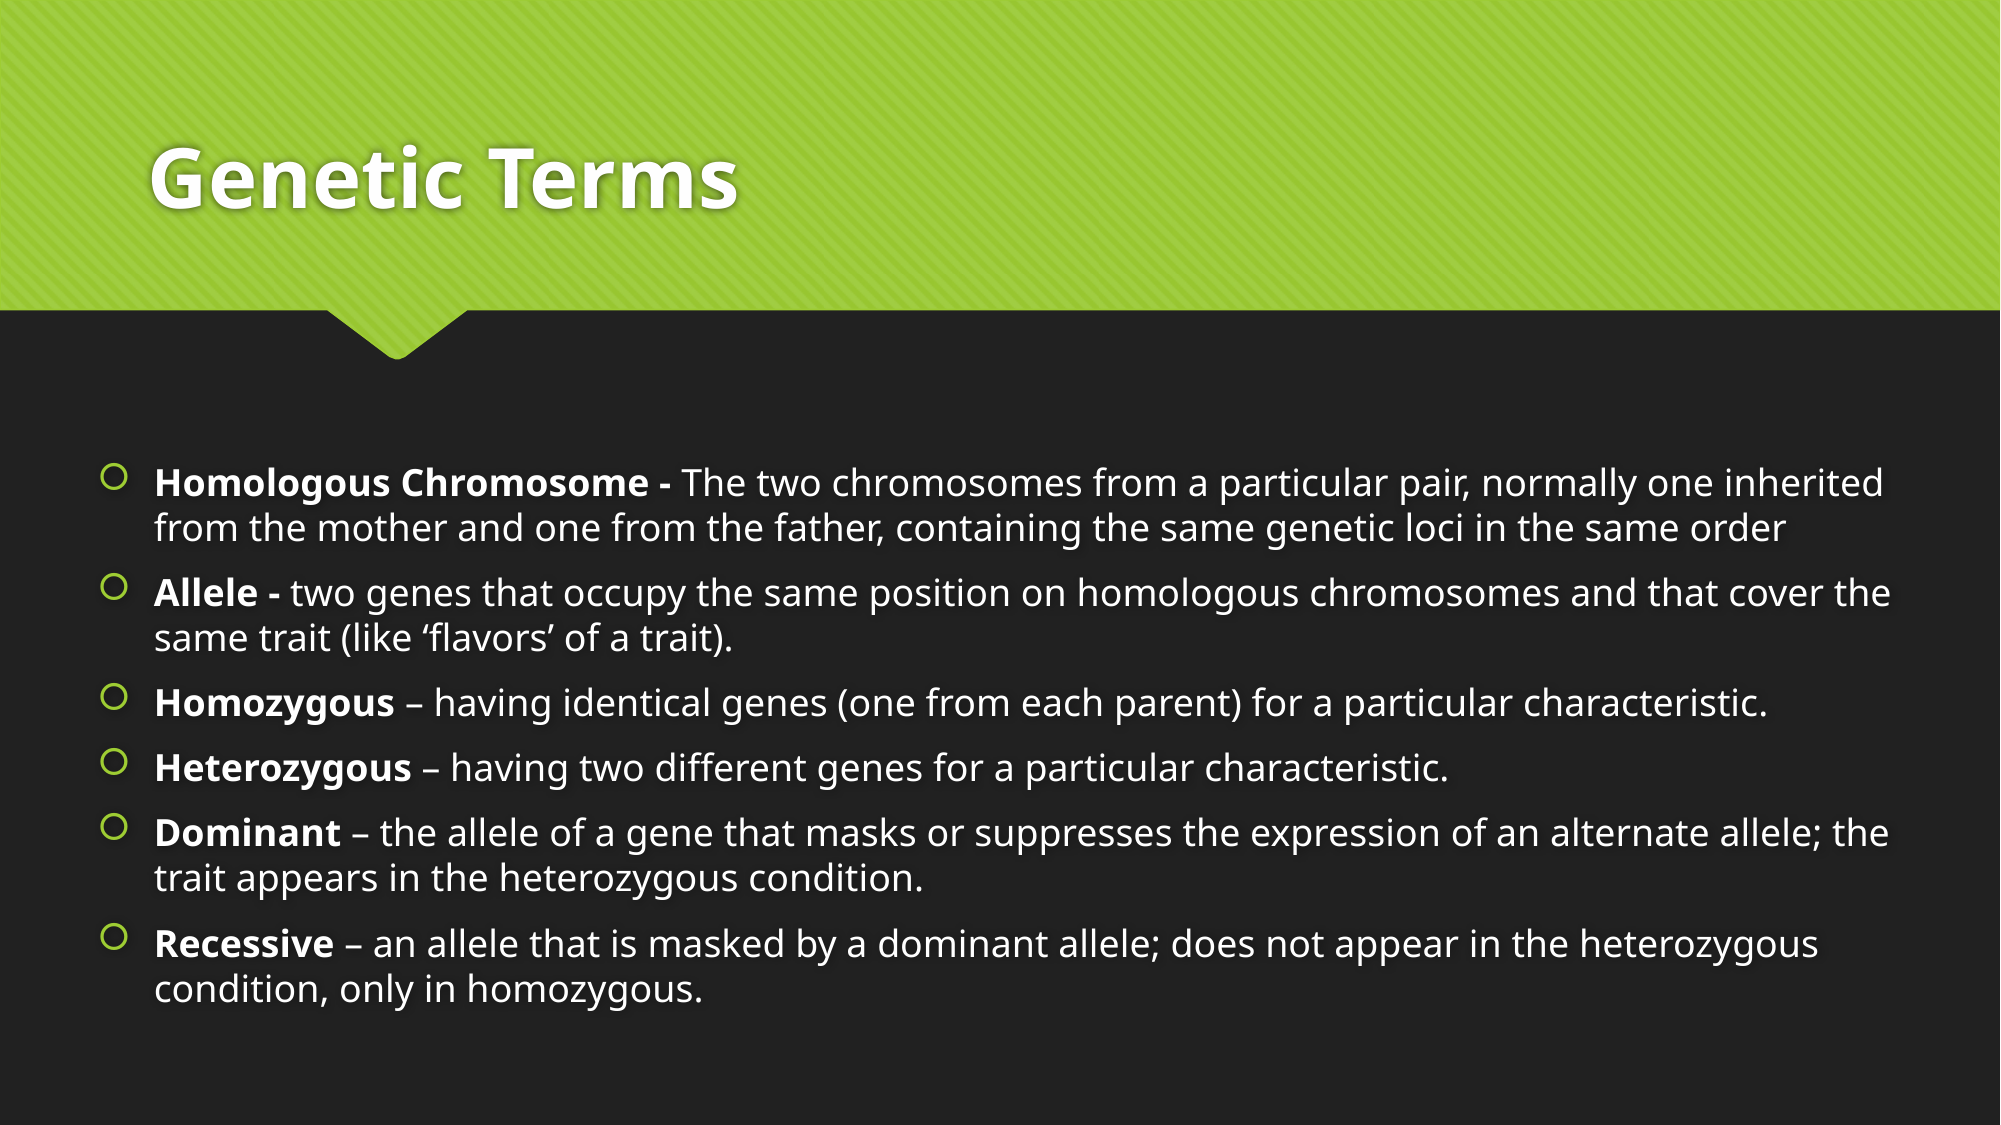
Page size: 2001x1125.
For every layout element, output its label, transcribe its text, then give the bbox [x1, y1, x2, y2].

title Genetic Terms [132, 73, 1868, 233]
list Homologous Chromosome - The two chromosomes from a particular pair, normally one inherited from the mother and one from the father, containing the same genetic loci in the same order Allele - two genes that occupy the same position on homologous chromosomes and that cover the same trait (like ‘flavors’ of a trait). Homozygous – having identical genes (one from each parent) for a particular characteristic. Heterozygous – having two different genes for a particular characteristic. Dominant – the allele of a gene that masks or suppresses the expression of an alternate allele; the trait appears in the heterozygous condition. Recessive – an allele that is masked by a dominant allele; does not appear in the heterozygous condition, only in homozygous. [82, 364, 1953, 1105]
